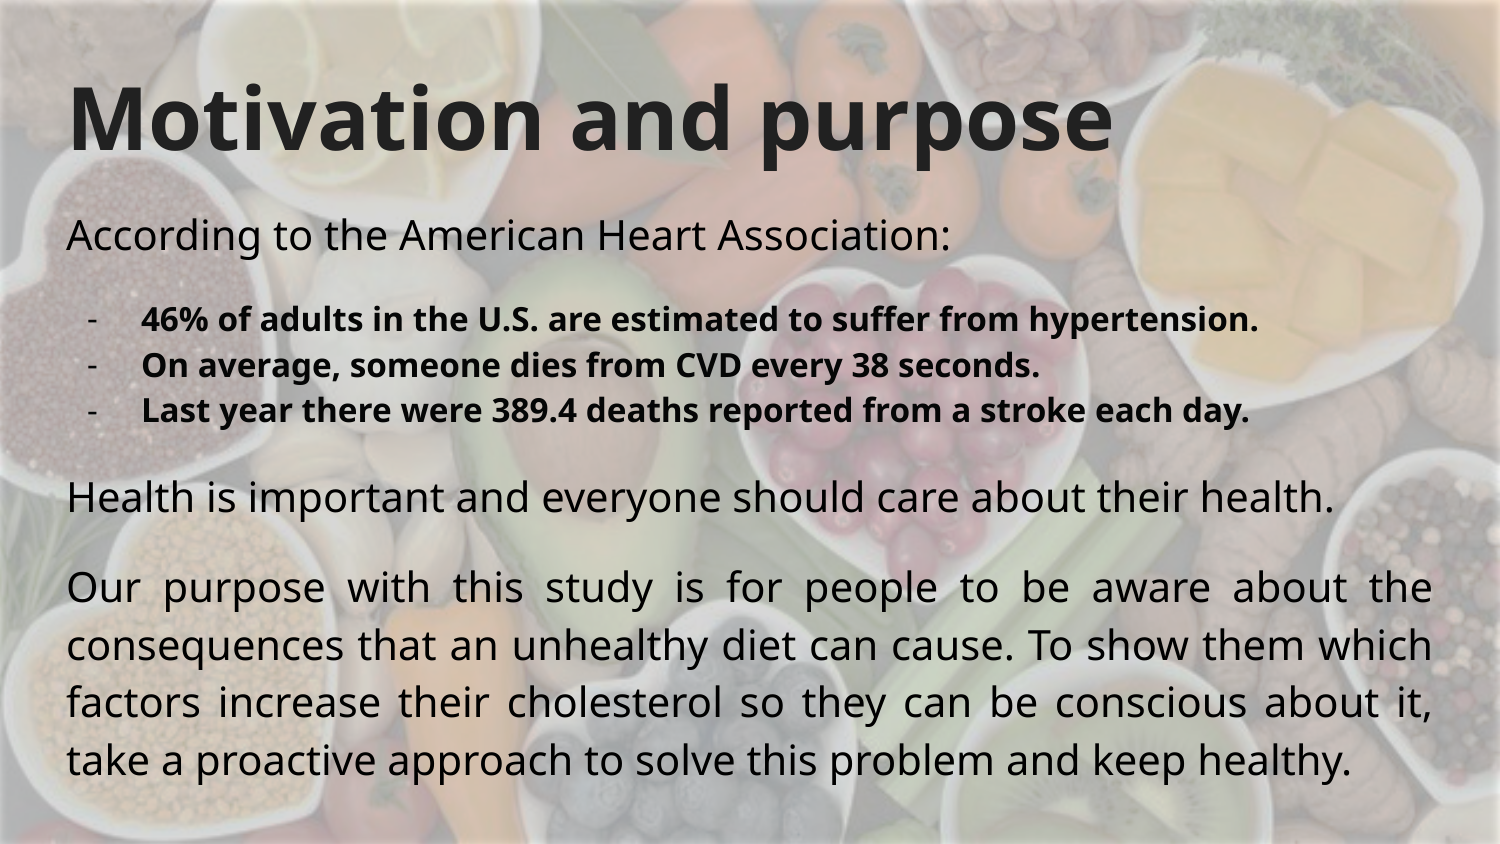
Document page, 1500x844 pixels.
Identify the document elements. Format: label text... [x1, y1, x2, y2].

list According to the American Heart Association: 46% of adults in the U.S. are estimated to suffer from hypertension. On average, someone dies from CVD every 38 seconds. Last year there were 389.4 deaths reported from a stroke each day. Health is important and everyone should care about their health. Our purpose with this study is for people to be aware about the consequences that an unhealthy diet can cause. To show them which factors increase their cholesterol so they can be conscious about it, take a proactive approach to solve this problem and keep healthy. [51, 186, 1449, 832]
title Motivation and purpose [51, 48, 1449, 180]
